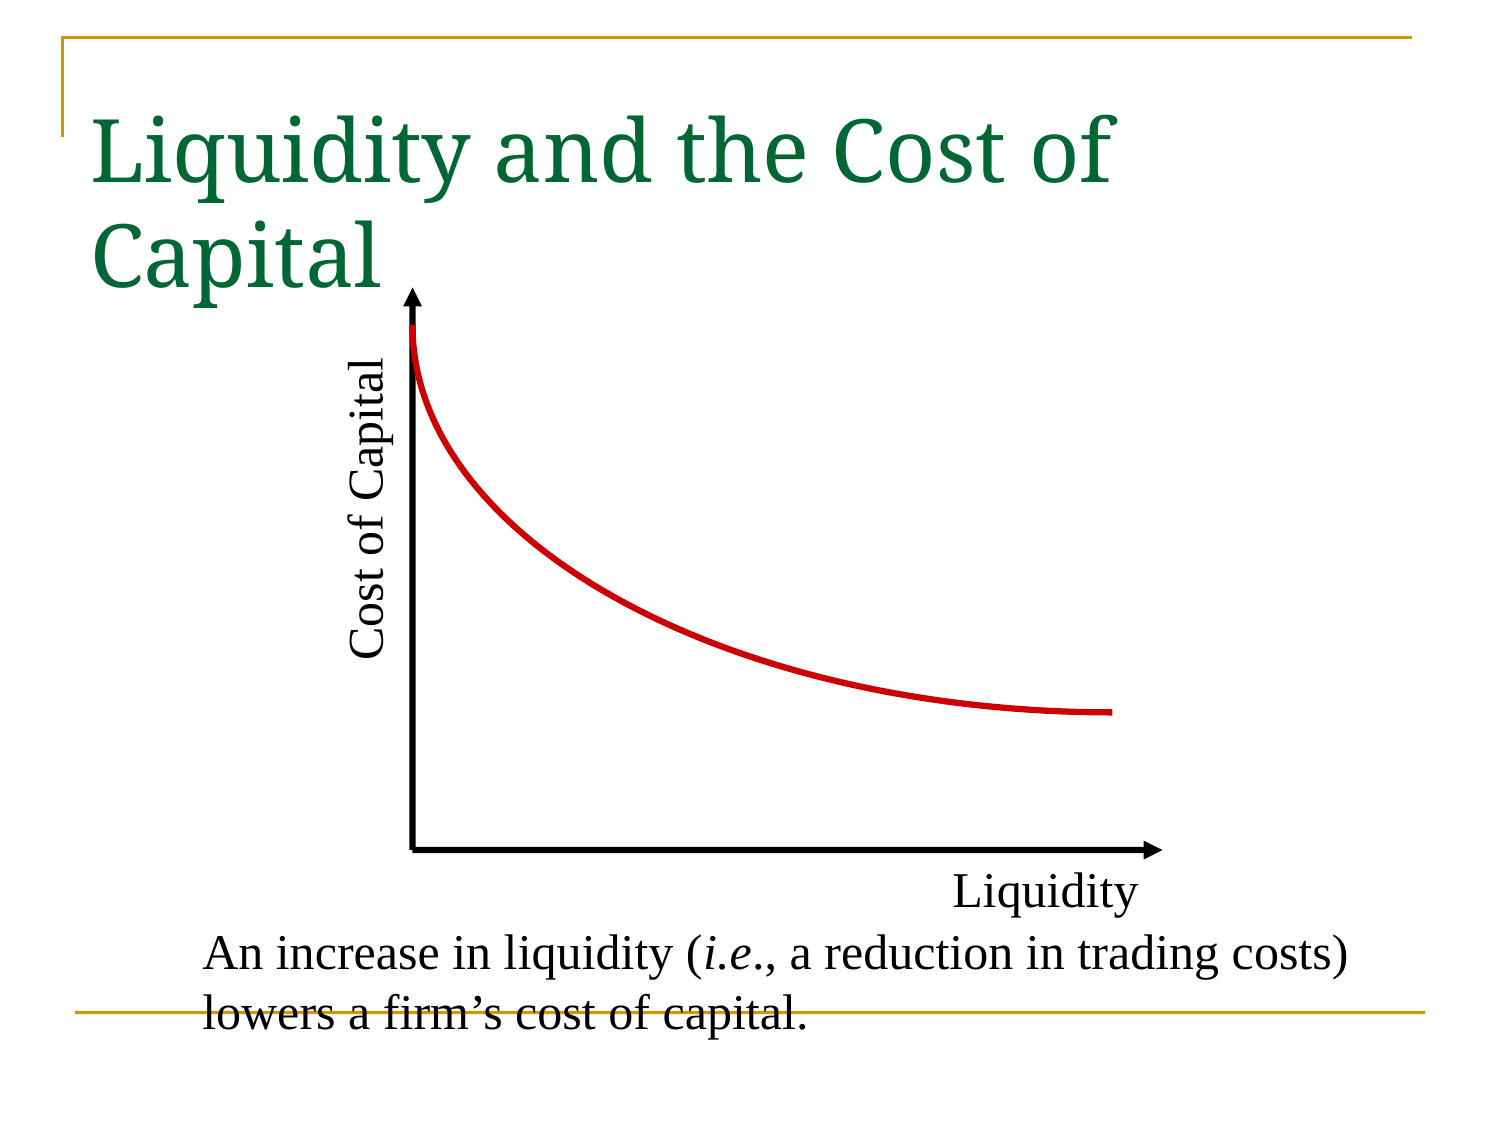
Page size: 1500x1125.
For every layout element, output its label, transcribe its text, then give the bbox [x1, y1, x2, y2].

text_box Liquidity [937, 849, 1175, 912]
text_box [1150, 843, 1161, 849]
text_box Cost of Capital [324, 324, 401, 676]
text_box [406, 287, 419, 324]
title Liquidity and the Cost of Capital [74, 87, 1388, 286]
text_box [412, 324, 1113, 713]
text_box An increase in liquidity (i.e., a reduction in trading costs) lowers a firm’s cost of capital. [187, 912, 1463, 1048]
